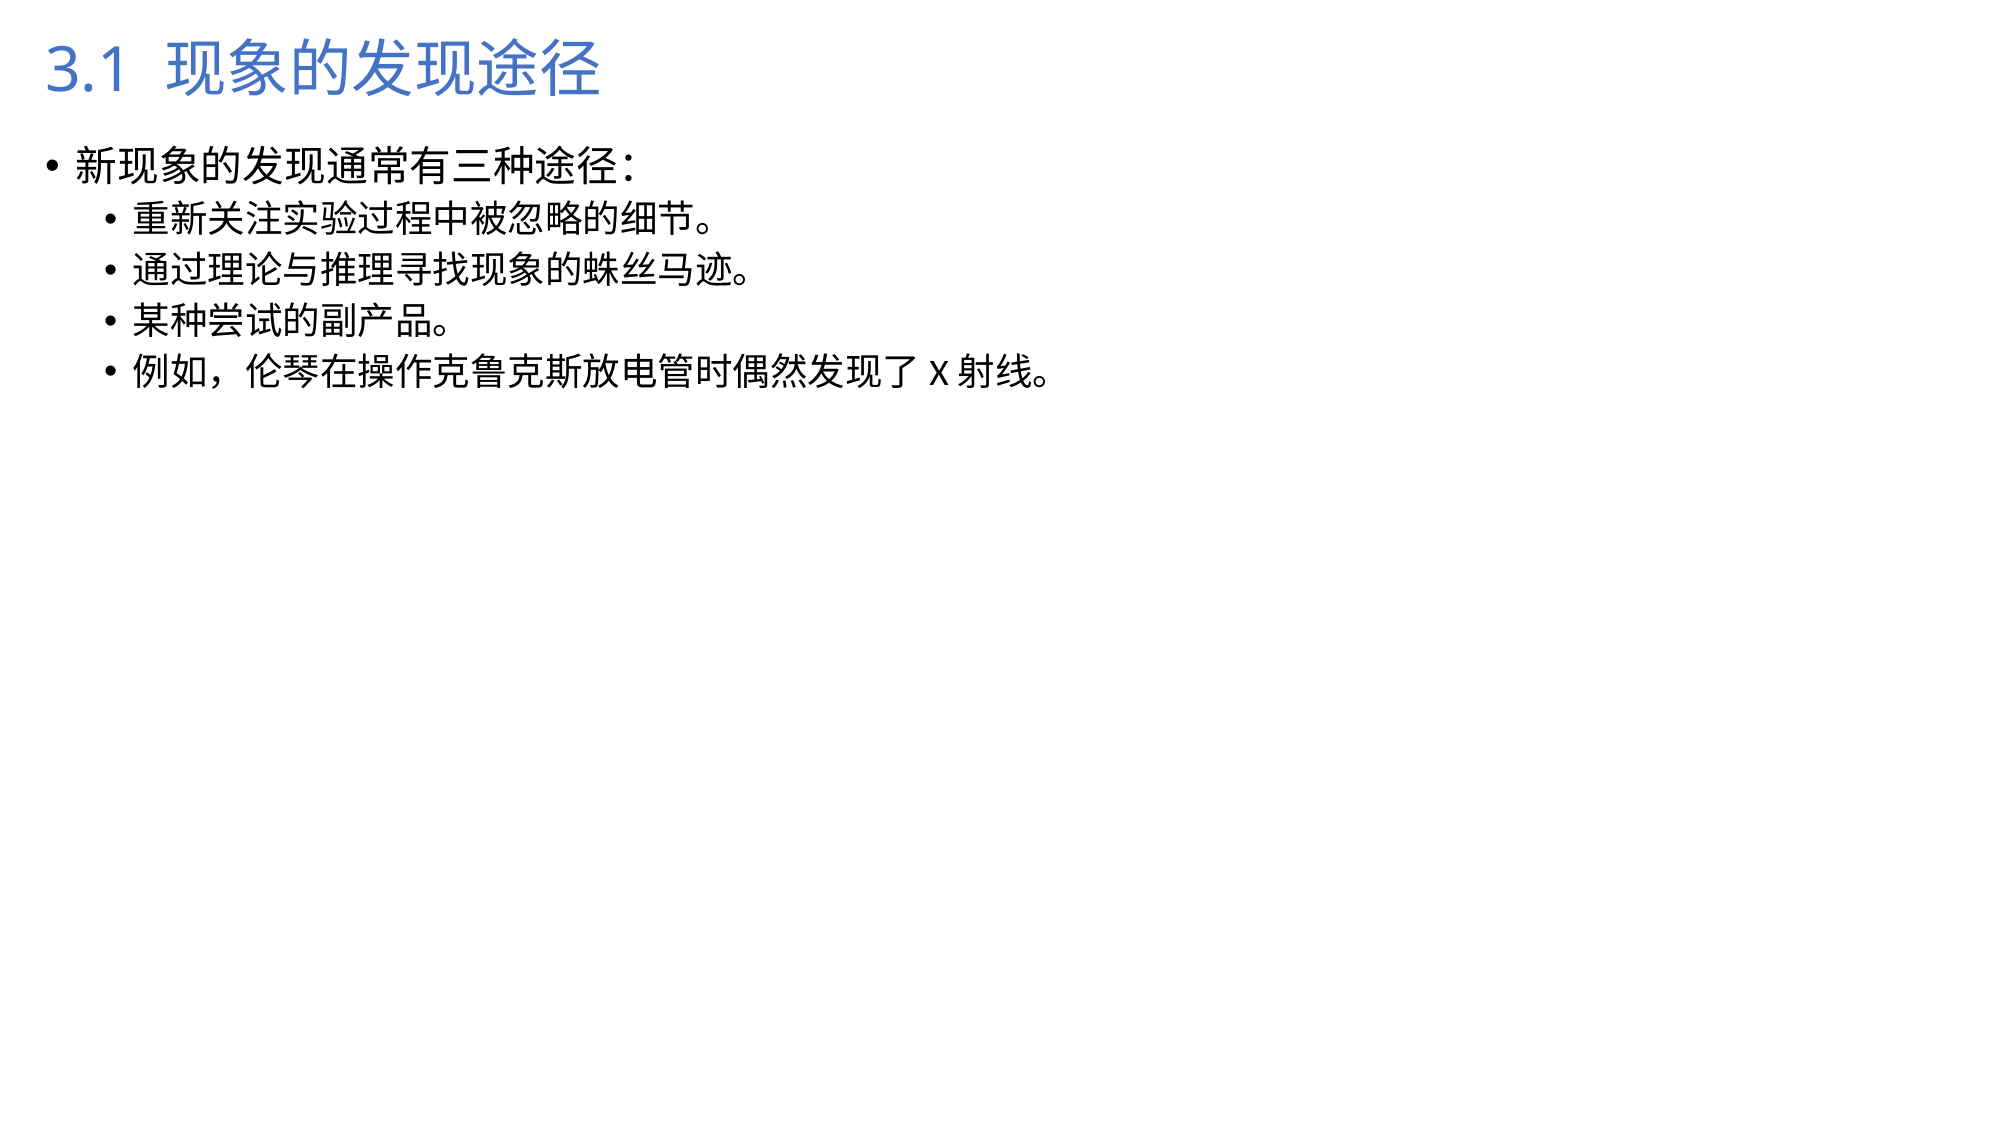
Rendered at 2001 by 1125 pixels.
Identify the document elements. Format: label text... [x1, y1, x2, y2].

list 新现象的发现通常有三种途径： 重新关注实验过程中被忽略的细节。 通过理论与推理寻找现象的蛛丝马迹。 某种尝试的副产品。 例如，伦琴在操作克鲁克斯放电管时偶然发现了X射线。 [30, 137, 1970, 1065]
title 3.1 现象的发现途径 [30, 29, 1970, 93]
